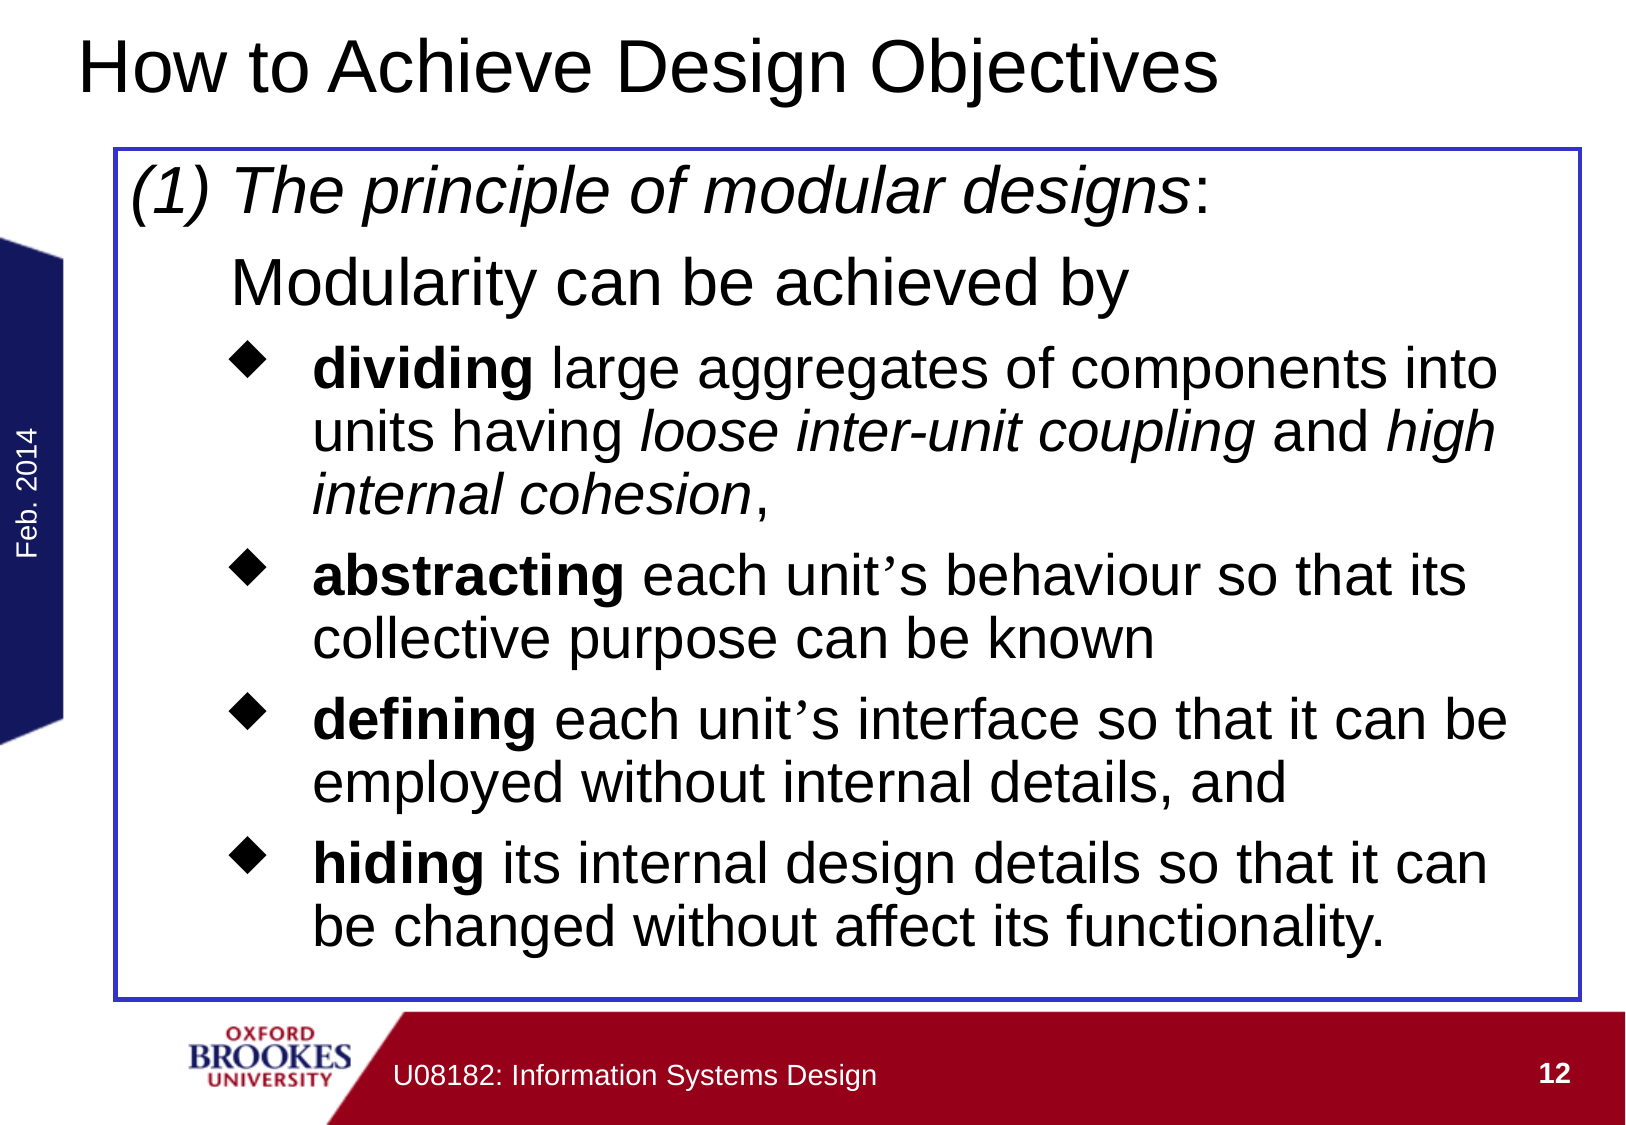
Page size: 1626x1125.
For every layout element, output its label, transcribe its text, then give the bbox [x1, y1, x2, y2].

footer U08182: Information Systems Design [392, 1056, 1289, 1101]
picture [0, 0, 1626, 1125]
slide_number 12 [1516, 1046, 1594, 1101]
title How to Achieve Design Objectives [63, 26, 1539, 99]
list The principle of modular designs: Modularity can be achieved by dividing large aggregates of components into units having loose inter-unit coupling and high internal cohesion, abstracting each unit’s behaviour so that its collective purpose can be known defining each unit’s interface so that it can be employed without internal details, and hiding its internal design details so that it can be changed without affect its functionality. [115, 148, 1581, 1000]
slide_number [0, 312, 57, 676]
